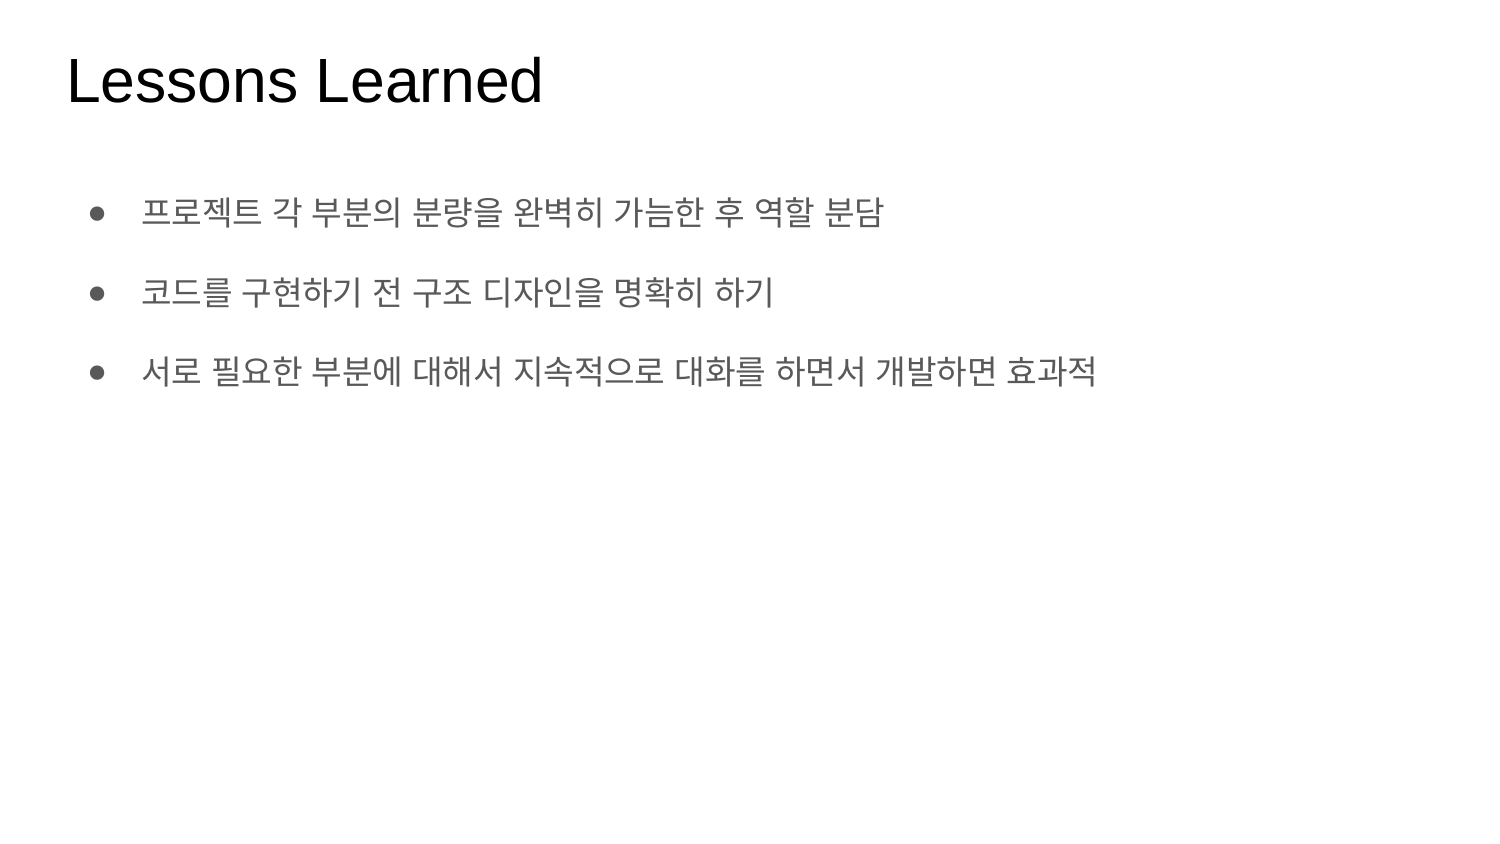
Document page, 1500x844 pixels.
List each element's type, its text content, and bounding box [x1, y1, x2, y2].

title Lessons Learned [51, 0, 1449, 130]
subtitle 프로젝트 각 부분의 분량을 완벽히 가늠한 후 역할 분담 코드를 구현하기 전 구조 디자인을 명확히 하기 서로 필요한 부분에 대해서 지속적으로 대화를 하면서 개발하면 효과적 [51, 177, 1449, 765]
